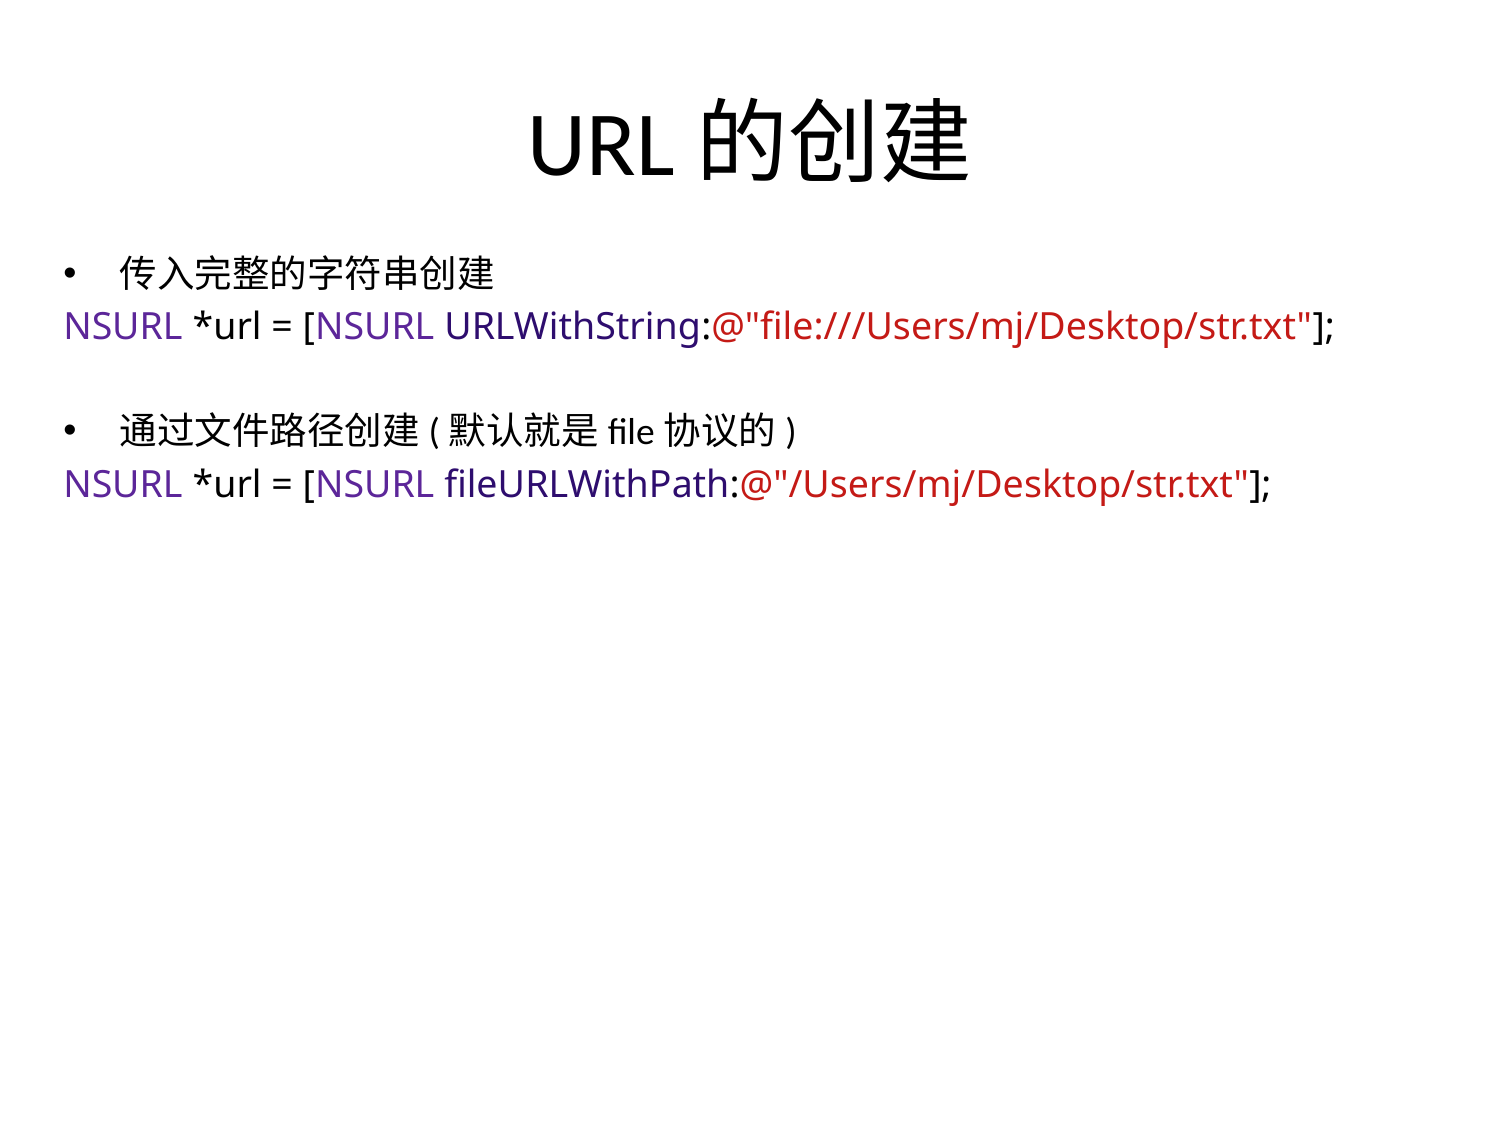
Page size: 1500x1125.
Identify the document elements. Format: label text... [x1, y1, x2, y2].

title URL的创建 [75, 45, 1425, 233]
list 传入完整的字符串创建 NSURL *url = [NSURL URLWithString:@"file:///Users/mj/Desktop/str.txt"]; 通过文件路径创建(默认就是file协议的) NSURL *url = [NSURL fileURLWithPath:@"/Users/mj/Desktop/str.txt"]; [48, 242, 1466, 1042]
